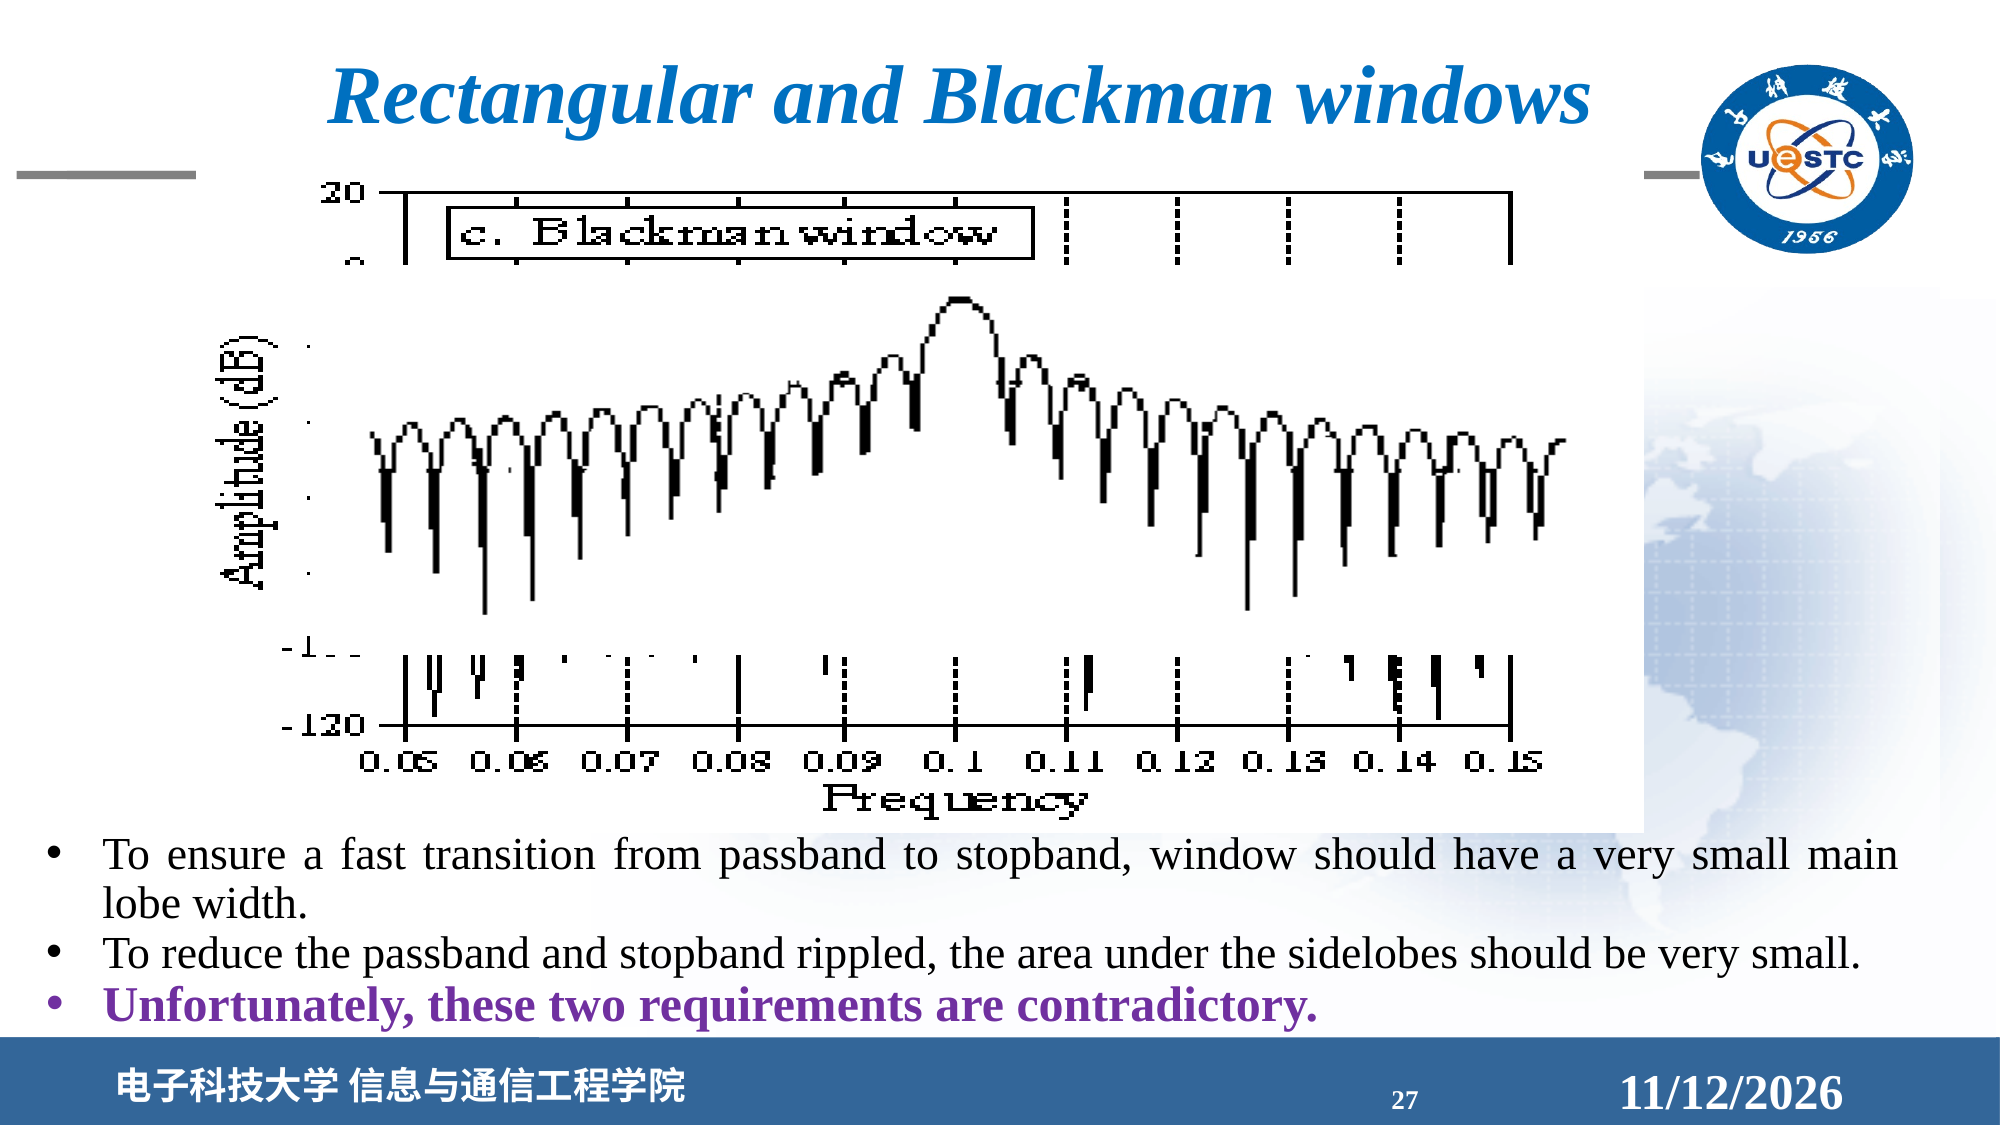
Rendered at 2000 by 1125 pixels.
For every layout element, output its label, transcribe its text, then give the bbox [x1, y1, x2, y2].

picture [1645, 287, 1996, 1037]
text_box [196, 167, 1645, 833]
picture [1678, 56, 1968, 263]
text_box To ensure a fast transition from passband to stopband, window should have a very small main lobe width. To reduce the passband and stopband rippled, the area under the sidelobes should be very small. Unfortunately, these two requirements are contradictory. [31, 822, 1916, 1040]
text_box Rectangular and Blackman windows [60, 25, 1861, 156]
